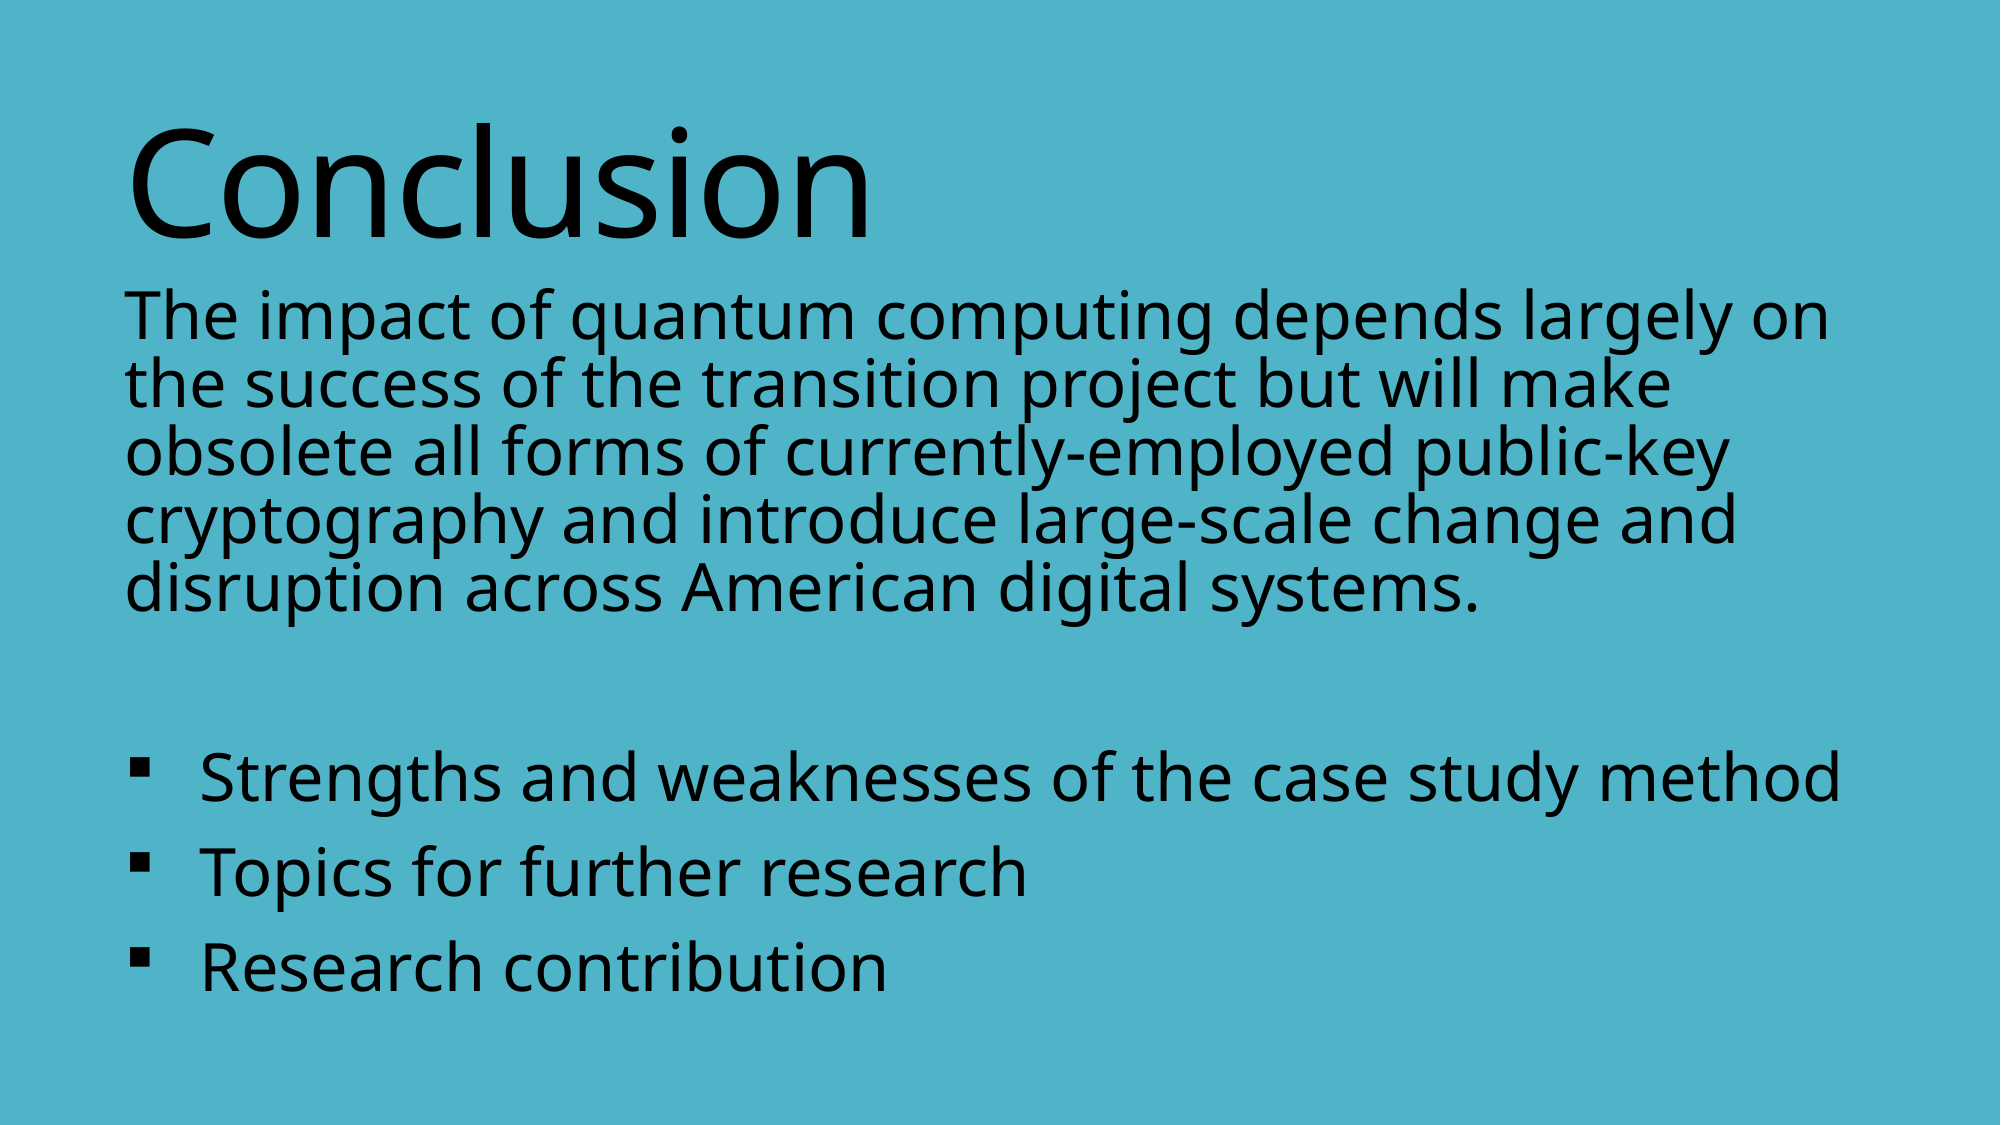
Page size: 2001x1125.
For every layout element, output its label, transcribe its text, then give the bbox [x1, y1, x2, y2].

title Conclusion [109, 43, 1879, 274]
subtitle The impact of quantum computing depends largely on the success of the transition project but will make obsolete all forms of currently-employed public-key cryptography and introduce large-scale change and disruption across American digital systems. Strengths and weaknesses of the case study method Topics for further research Research contribution [109, 278, 1879, 1055]
